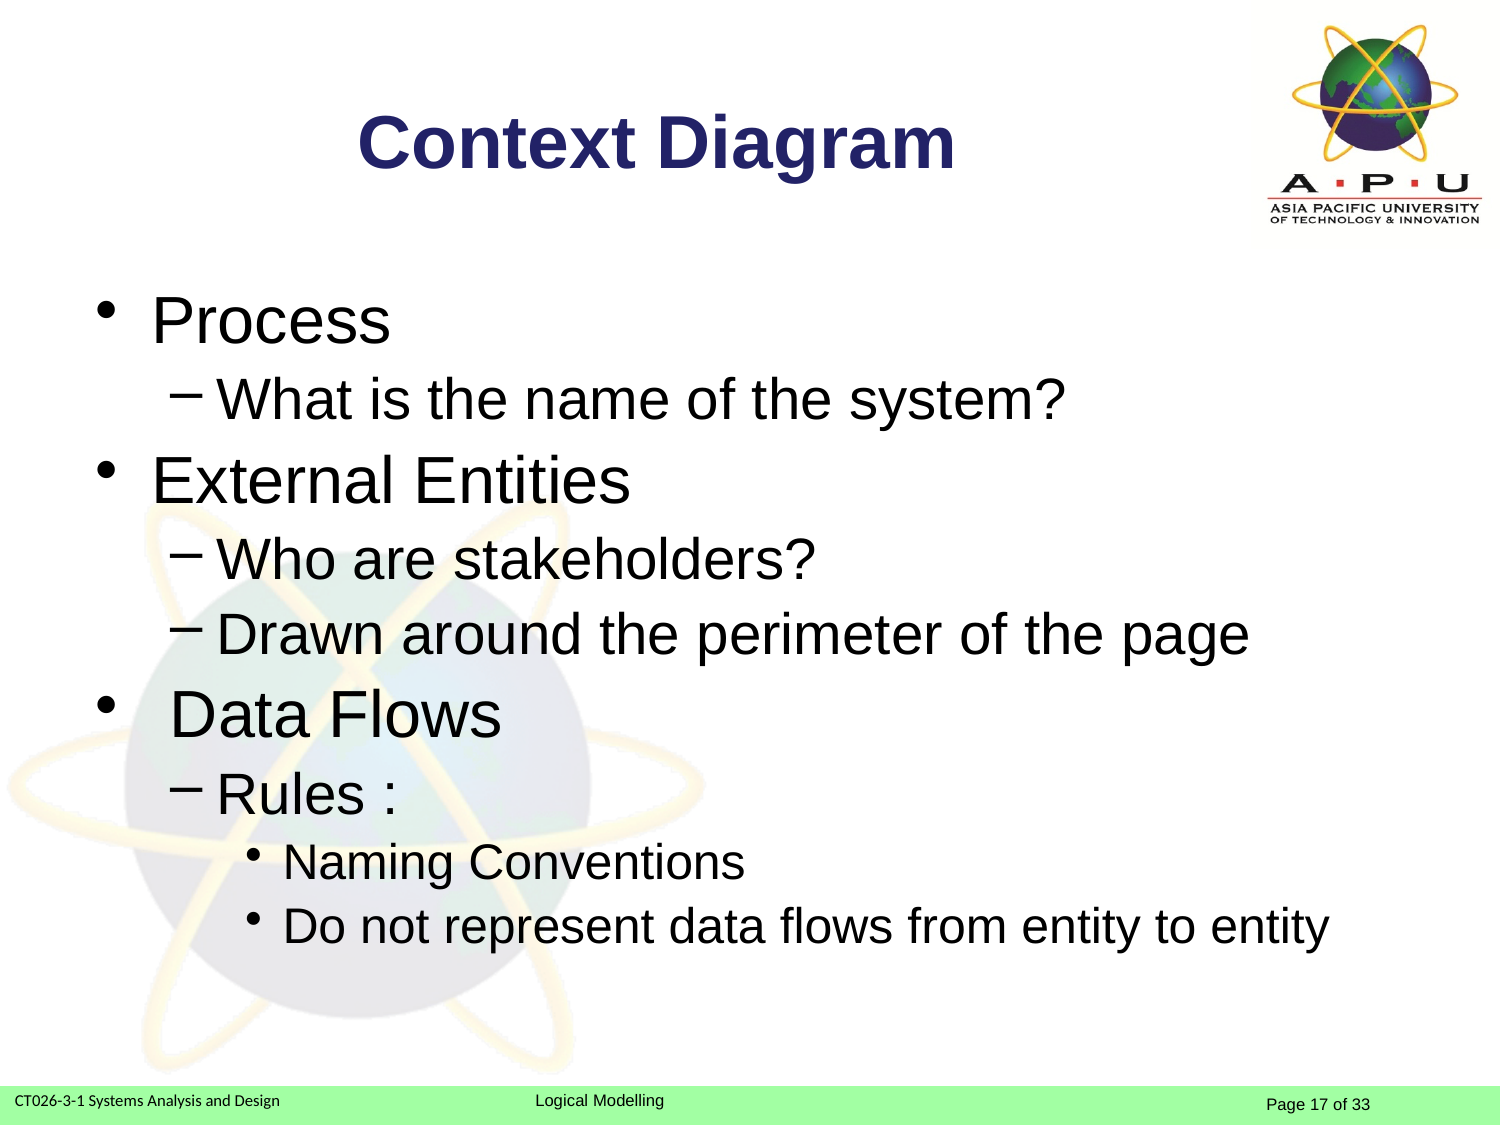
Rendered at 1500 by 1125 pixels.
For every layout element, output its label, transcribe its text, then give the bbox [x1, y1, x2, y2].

list Process What is the name of the system? External Entities Who are stakeholders? Drawn around the perimeter of the page Data Flows Rules : Naming Conventions Do not represent data flows from entity to entity [79, 278, 1430, 1021]
title Context Diagram [79, 45, 1235, 233]
picture [1251, 0, 1500, 249]
